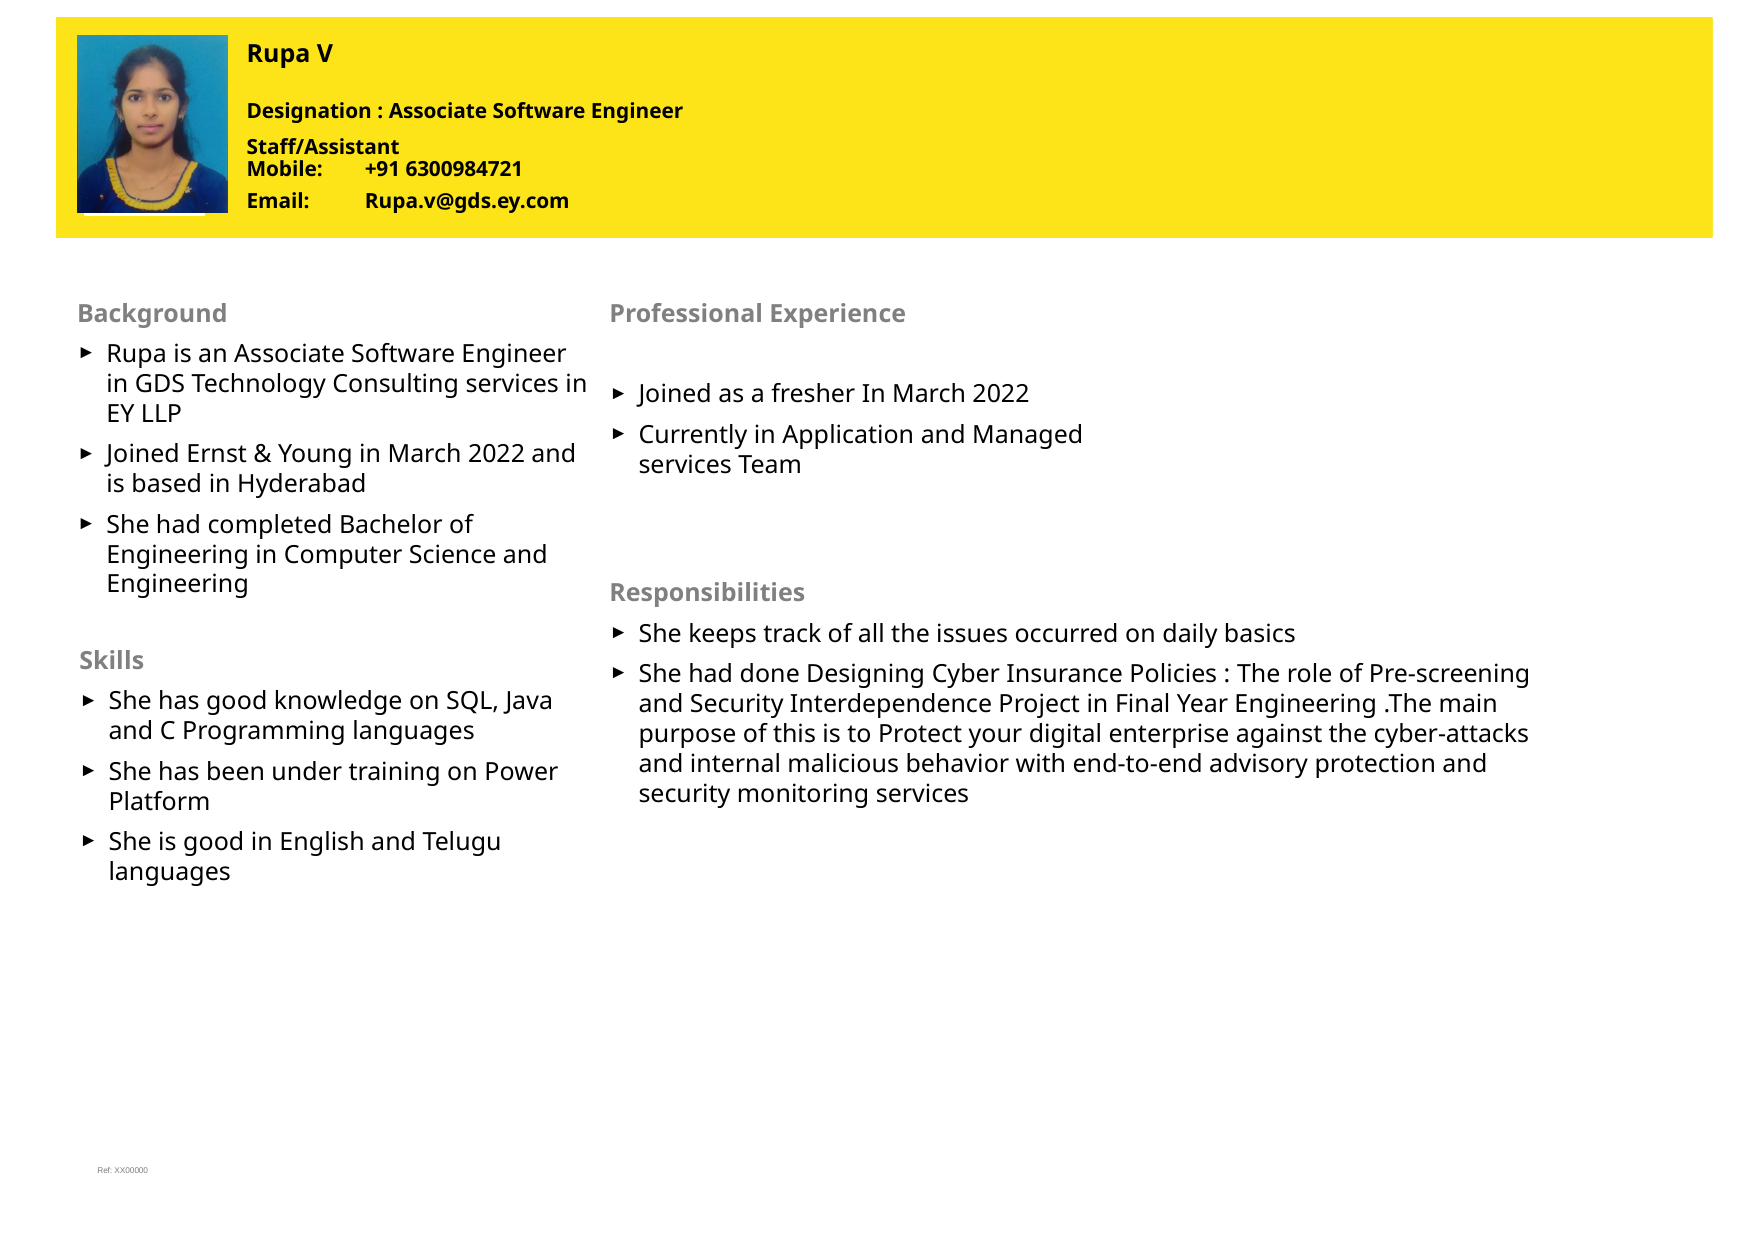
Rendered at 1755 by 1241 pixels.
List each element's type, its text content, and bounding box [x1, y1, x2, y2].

picture [55, 16, 1713, 240]
list Skills She has good knowledge on SQL, Java and C Programming languages She has been under training on Power Platform She is good in English and Telugu languages [79, 644, 577, 1148]
list Responsibilities She keeps track of all the issues occurred on daily basics She had done Designing Cyber Insurance Policies : The role of Pre-screening and Security Interdependence Project in Final Year Engineering .The main purpose of this is to Protect your digital enterprise against the cyber-attacks and internal malicious behavior with end-to-end advisory protection and security monitoring services [609, 538, 1548, 1105]
list Professional Experience Joined as a fresher In March 2022 Currently in Application and Managed services Team [609, 297, 1145, 538]
list Background Rupa is an Associate Software Engineer in GDS Technology Consulting services in EY LLP Joined Ernst & Young in March 2022 and is based in Hyderabad She had completed Bachelor of Engineering in Computer Science and Engineering [77, 297, 590, 621]
